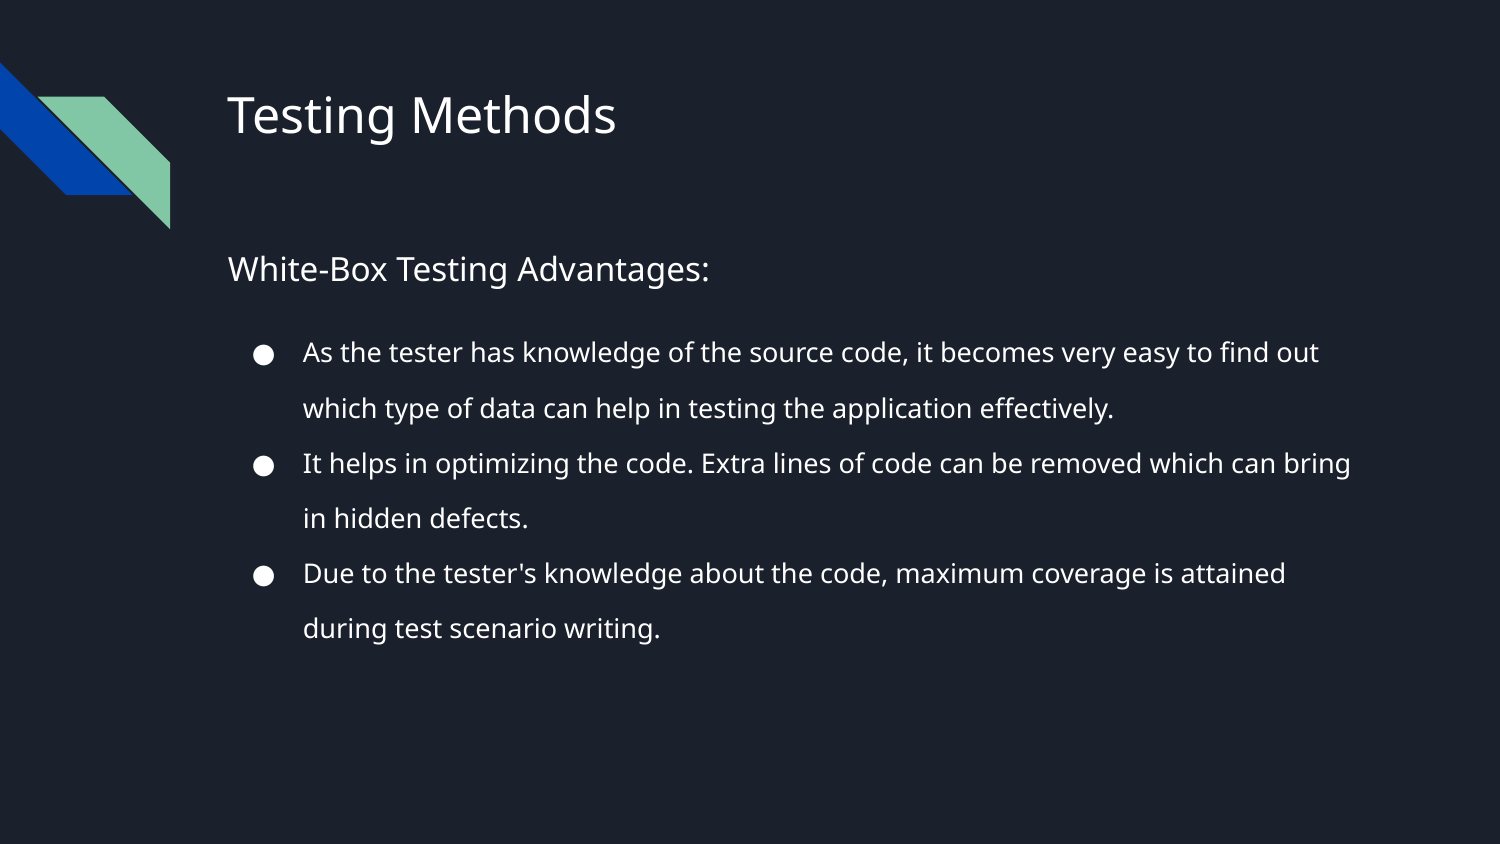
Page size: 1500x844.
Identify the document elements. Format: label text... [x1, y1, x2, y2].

title Testing Methods [212, 64, 1368, 215]
list White-Box Testing Advantages: As the tester has knowledge of the source code, it becomes very easy to find out which type of data can help in testing the application effectively. It helps in optimizing the code. Extra lines of code can be removed which can bring in hidden defects. Due to the tester's knowledge about the code, maximum coverage is attained during test scenario writing. [212, 223, 1368, 735]
